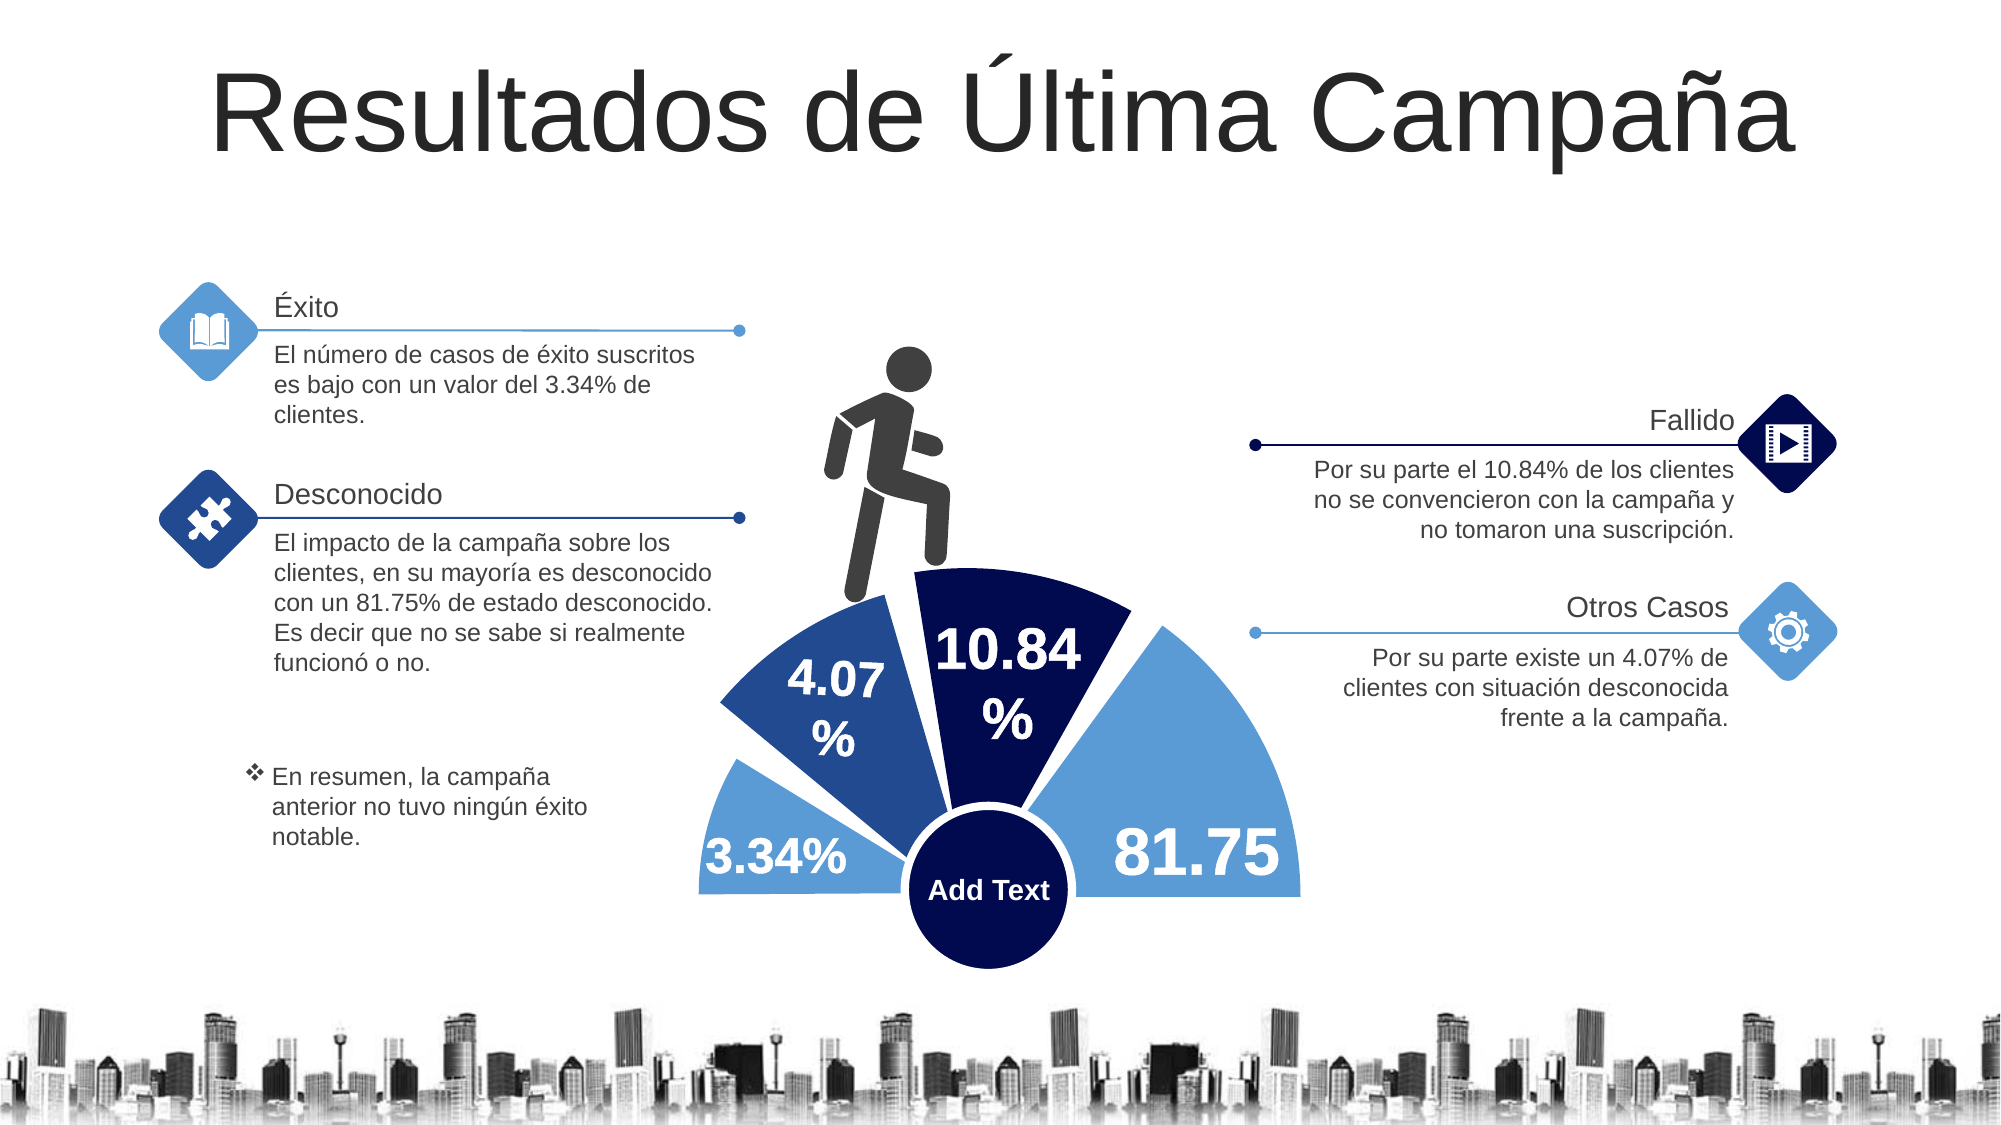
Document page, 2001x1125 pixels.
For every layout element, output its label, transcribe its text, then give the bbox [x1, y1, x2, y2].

text_box Desconocido [259, 468, 737, 516]
text_box El impacto de la campaña sobre los clientes, en su mayoría es desconocido con un 81.75% de estado desconocido. Es decir que no se sabe si realmente funcionó o no. [258, 519, 735, 684]
text_box Por su parte existe un 4.07% de clientes con situación desconocida frente a la campaña. [1315, 634, 1745, 739]
text_box Fallido [1272, 393, 1750, 444]
picture [0, 0, 2001, 1125]
text_box [1737, 580, 1839, 682]
list Resultados de Última Campaña [53, 55, 1952, 175]
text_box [823, 346, 951, 603]
text_box [185, 495, 234, 543]
text_box [189, 311, 231, 351]
text_box El número de casos de éxito suscritos es bajo con un valor del 3.34% de clientes. [258, 332, 735, 437]
text_box [157, 468, 259, 570]
text_box [1765, 423, 1813, 464]
text_box [1740, 393, 1838, 495]
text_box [628, 561, 1315, 1125]
text_box [1766, 609, 1813, 655]
text_box Éxito [259, 280, 737, 329]
text_box [157, 281, 259, 383]
text_box En resumen, la campaña anterior no tuvo ningún éxito notable. [229, 753, 616, 858]
text_box Otros Casos [1315, 581, 1745, 631]
text_box Por su parte el 10.84% de los clientes no se convencieron con la campaña y no tomaron una suscripción. [1274, 446, 1751, 552]
